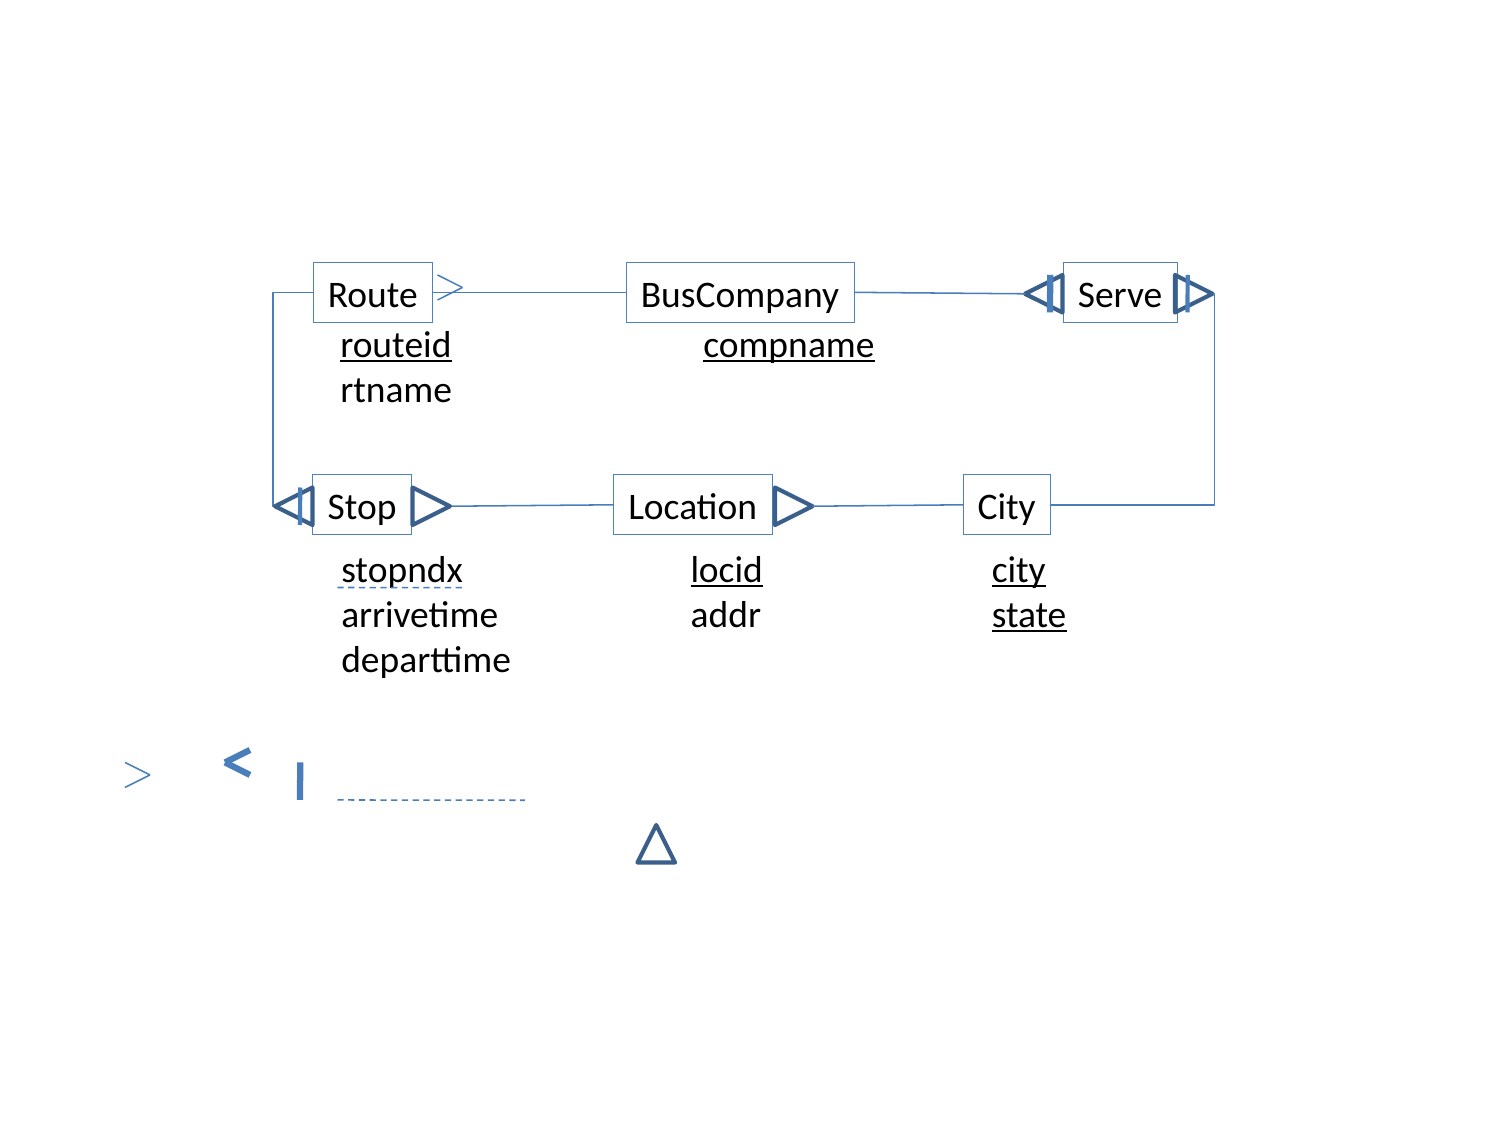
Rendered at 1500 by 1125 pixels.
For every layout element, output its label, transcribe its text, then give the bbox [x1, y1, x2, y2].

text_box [124, 762, 151, 788]
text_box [312, 474, 529, 690]
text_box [312, 262, 469, 419]
text_box [635, 822, 677, 865]
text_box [1024, 262, 1213, 295]
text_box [962, 474, 1084, 644]
text_box BusCompany [626, 262, 855, 323]
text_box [224, 749, 251, 776]
text_box compname [688, 312, 890, 373]
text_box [612, 474, 813, 644]
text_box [1051, 293, 1213, 506]
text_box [1024, 299, 1046, 324]
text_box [274, 292, 313, 507]
